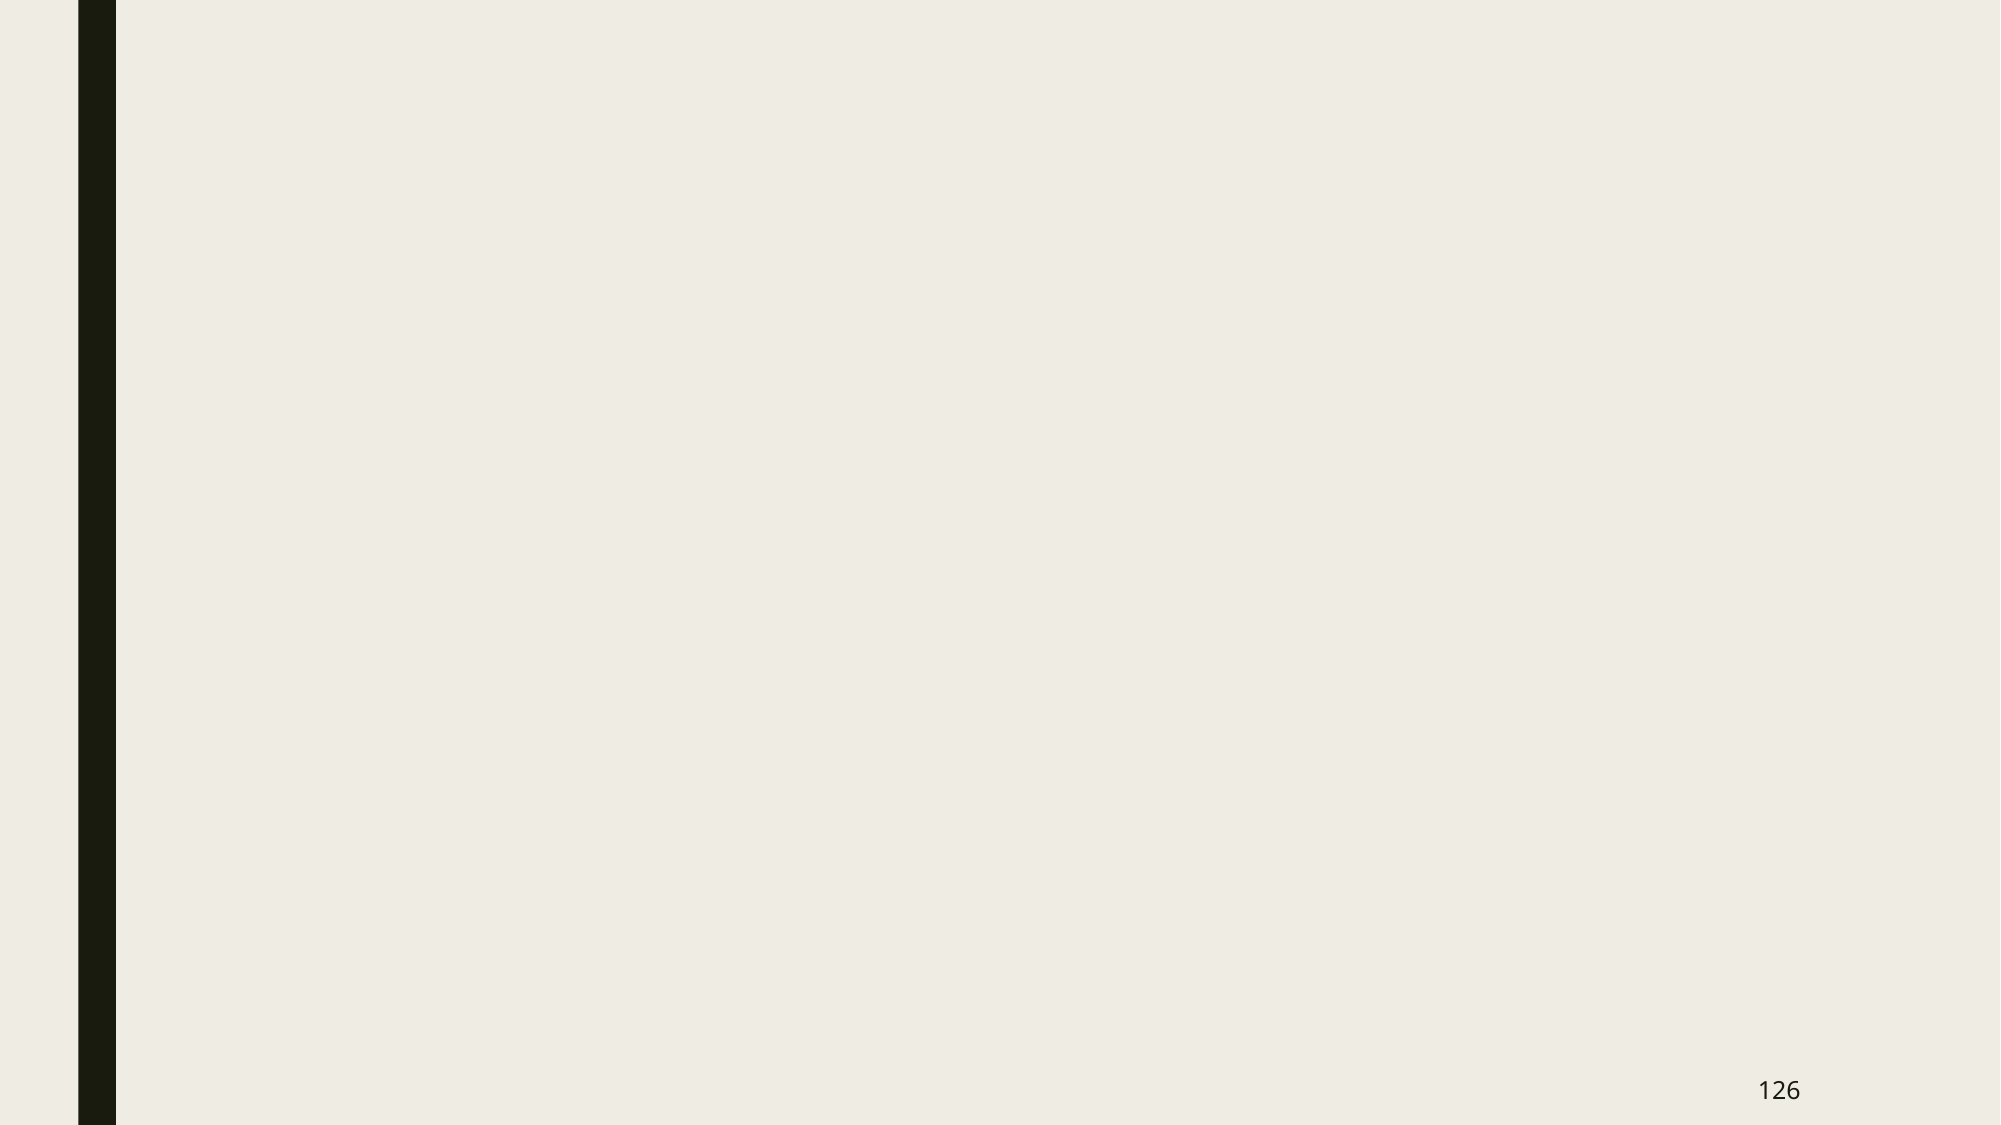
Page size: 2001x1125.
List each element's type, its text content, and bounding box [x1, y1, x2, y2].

slide_number 126 [1553, 1058, 1816, 1125]
